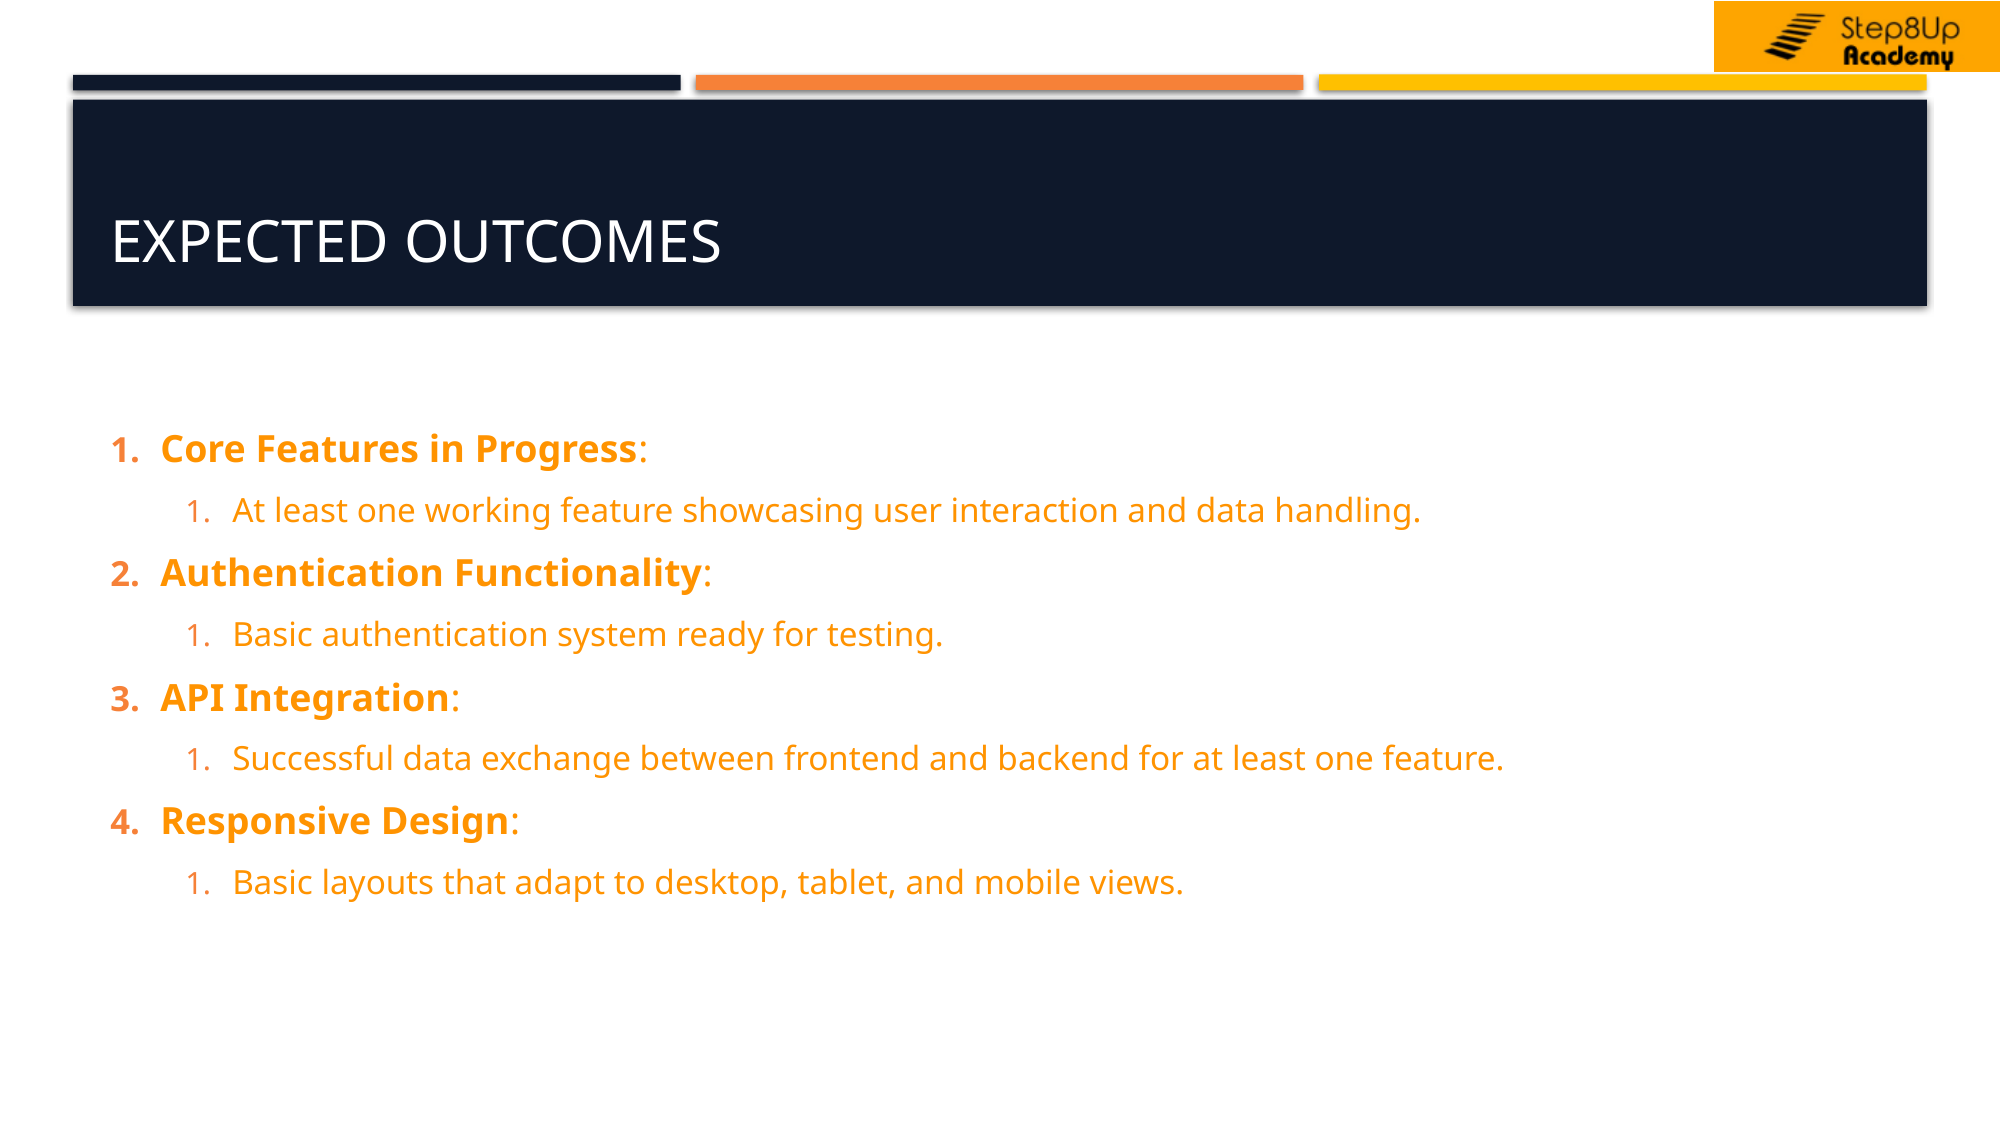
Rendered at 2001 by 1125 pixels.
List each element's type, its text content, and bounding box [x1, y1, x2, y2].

picture [1714, 1, 2000, 72]
title Expected Outcomes [95, 119, 1905, 282]
list Core Features in Progress: At least one working feature showcasing user interaction and data handling. Authentication Functionality: Basic authentication system ready for testing. API Integration: Successful data exchange between frontend and backend for at least one feature. Responsive Design: Basic layouts that adapt to desktop, tablet, and mobile views. [95, 365, 1822, 962]
